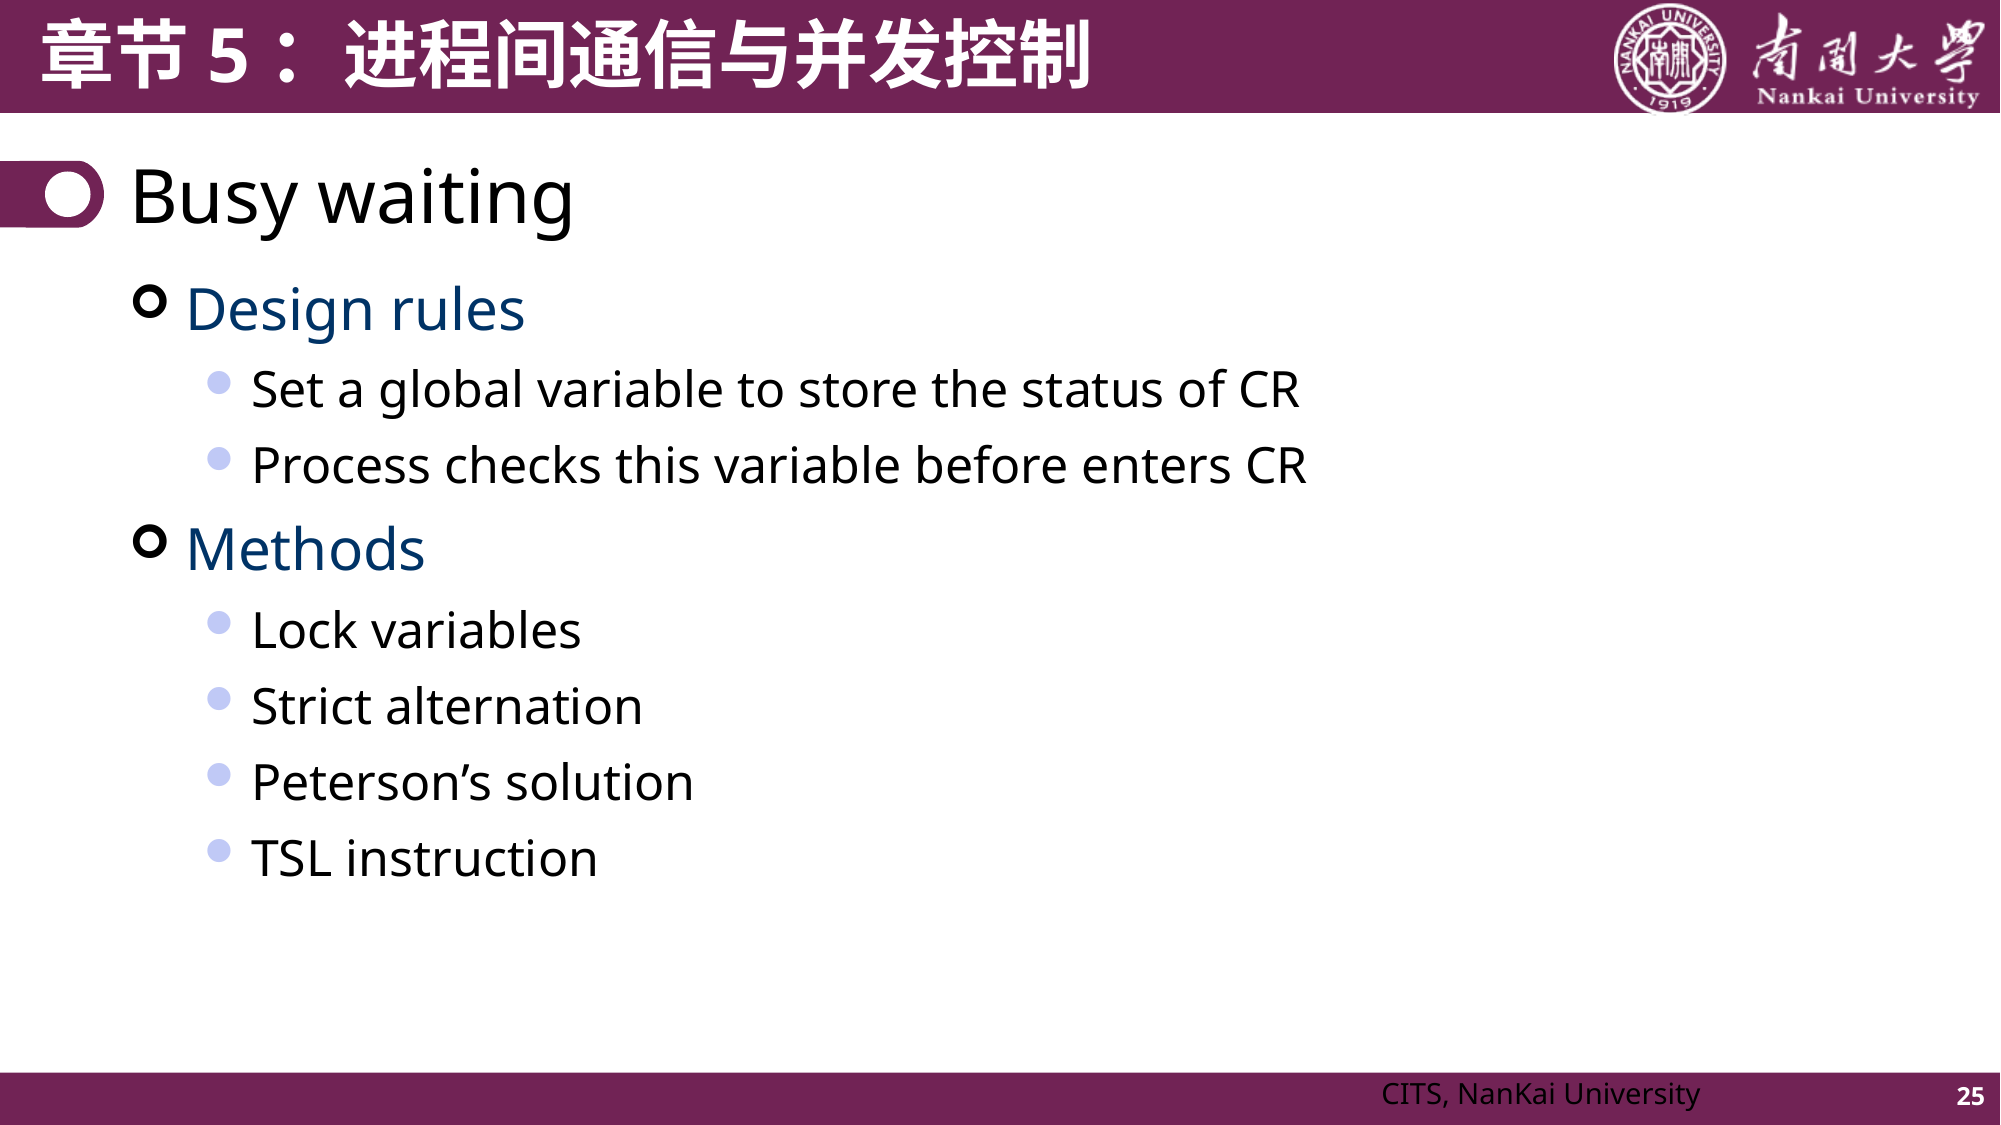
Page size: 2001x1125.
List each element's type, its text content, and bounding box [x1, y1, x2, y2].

title Busy waiting [114, 143, 1886, 255]
slide_number 25 [1550, 1118, 2000, 1124]
list Design rules Set a global variable to store the status of CR Process checks this variable before enters CR Methods Lock variables Strict alternation Peterson’s solution TSL instruction [114, 257, 1886, 972]
footer CITS, NanKai University [1366, 1067, 2000, 1118]
picture [1614, 2, 2001, 120]
